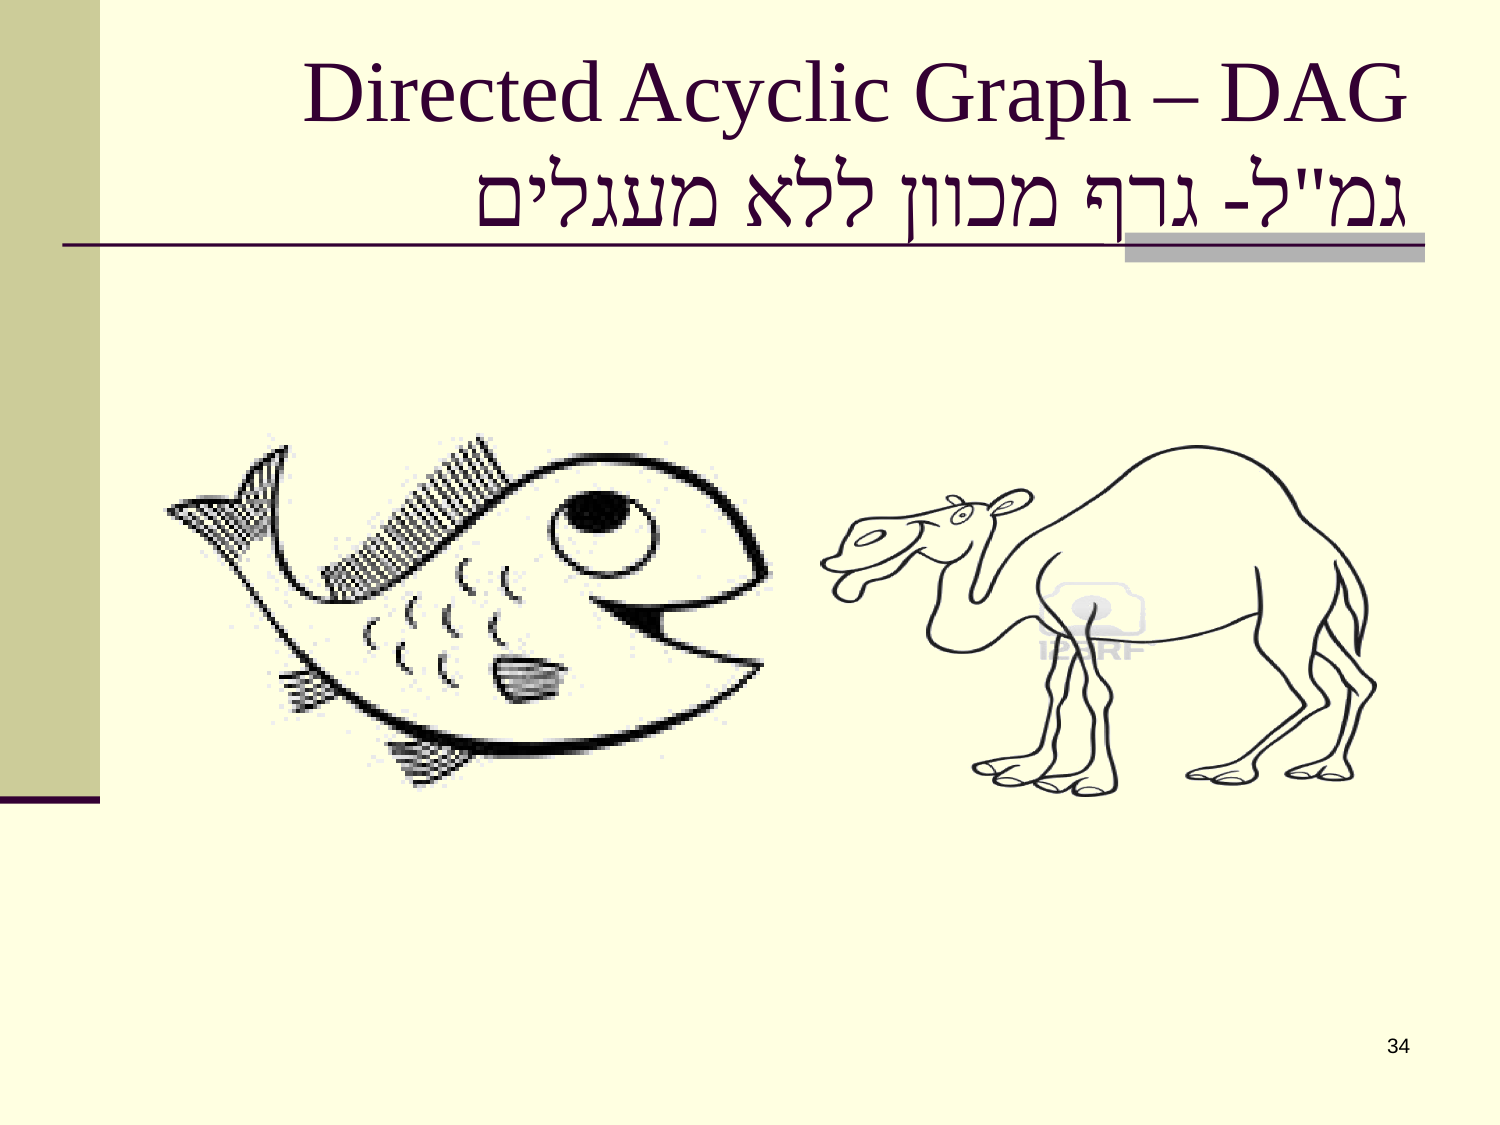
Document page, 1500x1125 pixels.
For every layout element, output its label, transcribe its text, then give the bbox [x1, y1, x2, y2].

picture [162, 433, 774, 798]
title Directed Acyclic Graph – DAG גמ"ל- גרף מכוון ללא מעגלים [149, 45, 1426, 234]
slide_number 34 [1112, 1024, 1426, 1101]
picture [820, 445, 1378, 798]
